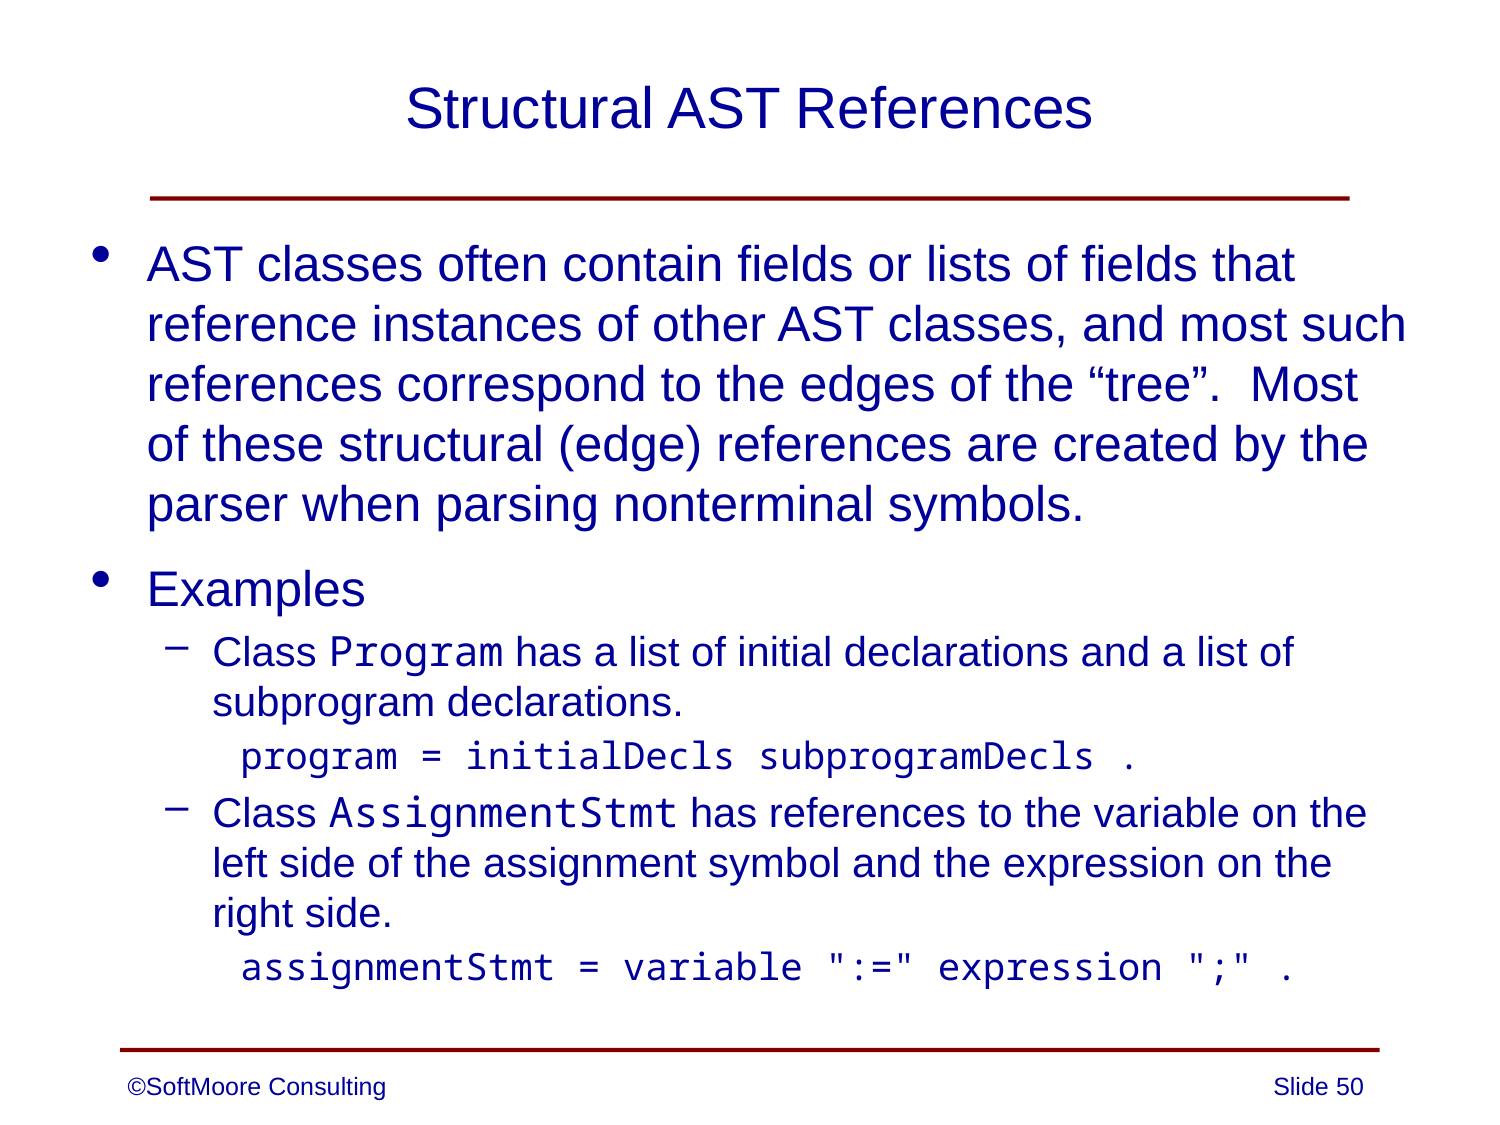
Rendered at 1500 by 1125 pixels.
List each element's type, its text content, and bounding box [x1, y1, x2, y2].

title Structural AST References [149, 22, 1350, 188]
slide_number Slide 50 [1078, 1061, 1380, 1109]
list AST classes often contain fields or lists of fields that reference instances of other AST classes, and most such references correspond to the edges of the “tree”. Most of these structural (edge) references are created by the parser when parsing nonterminal symbols. Examples Class Program has a list of initial declarations and a list of subprogram declarations. program = initialDecls subprogramDecls . Class AssignmentStmt has references to the variable on the left side of the assignment symbol and the expression on the right side. assignmentStmt = variable ":=" expression ";" . [74, 223, 1425, 1034]
footer ©SoftMoore Consulting [111, 1061, 563, 1109]
